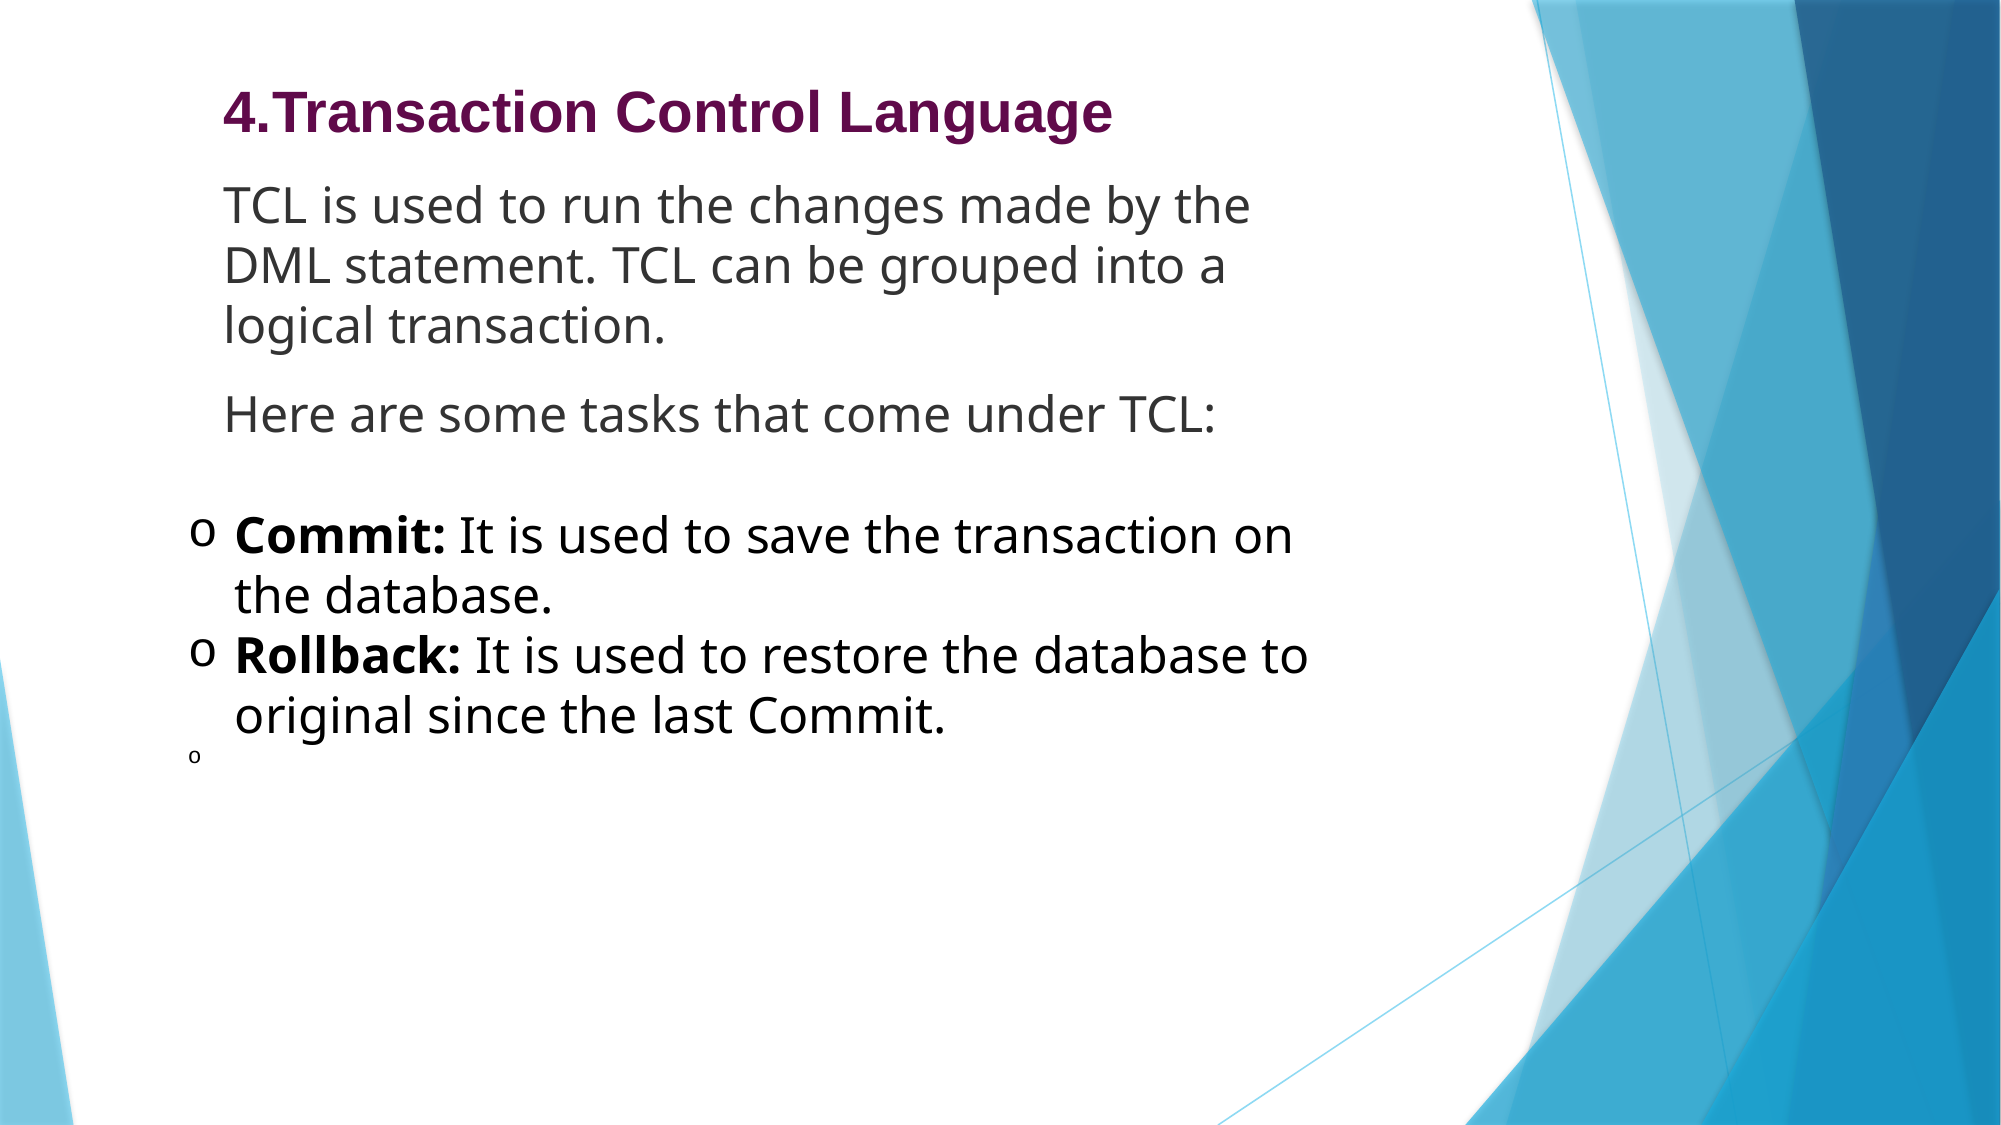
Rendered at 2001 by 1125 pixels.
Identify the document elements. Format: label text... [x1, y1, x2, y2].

text_box 4.Transaction Control Language TCL is used to run the changes made by the DML statement. TCL can be grouped into a logical transaction. Here are some tasks that come under TCL: Commit: It is used to save the transaction on the database. Rollback: It is used to restore the database to original since the last Commit. [98, 23, 1500, 779]
